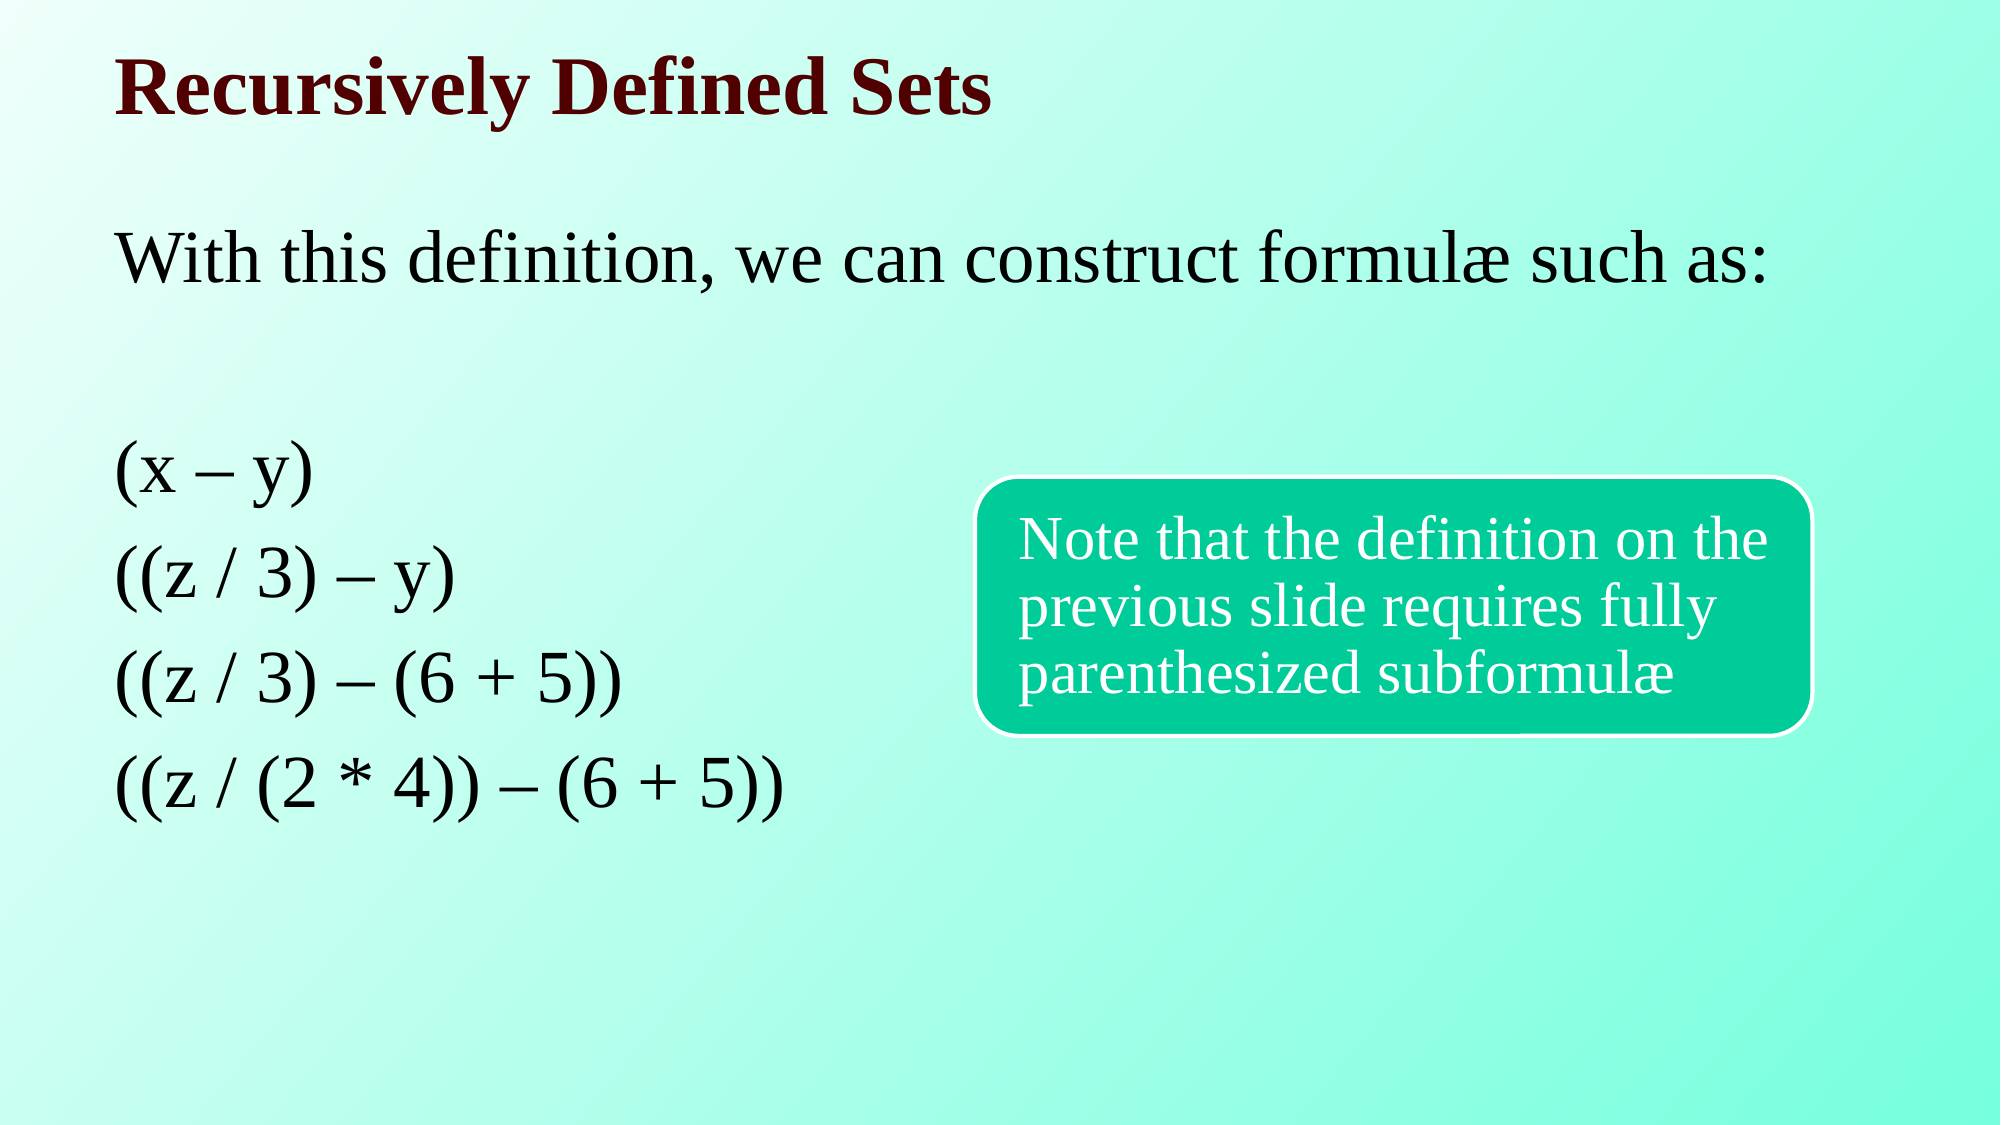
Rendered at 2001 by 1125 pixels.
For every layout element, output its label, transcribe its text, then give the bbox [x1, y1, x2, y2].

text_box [974, 462, 1813, 751]
list With this definition, we can construct formulæ such as: (x – y) ((z / 3) – y) ((z / 3) – (6 + 5)) ((z / (2 * 4)) – (6 + 5)) [99, 200, 1900, 938]
title Recursively Defined Sets [99, 24, 1638, 138]
